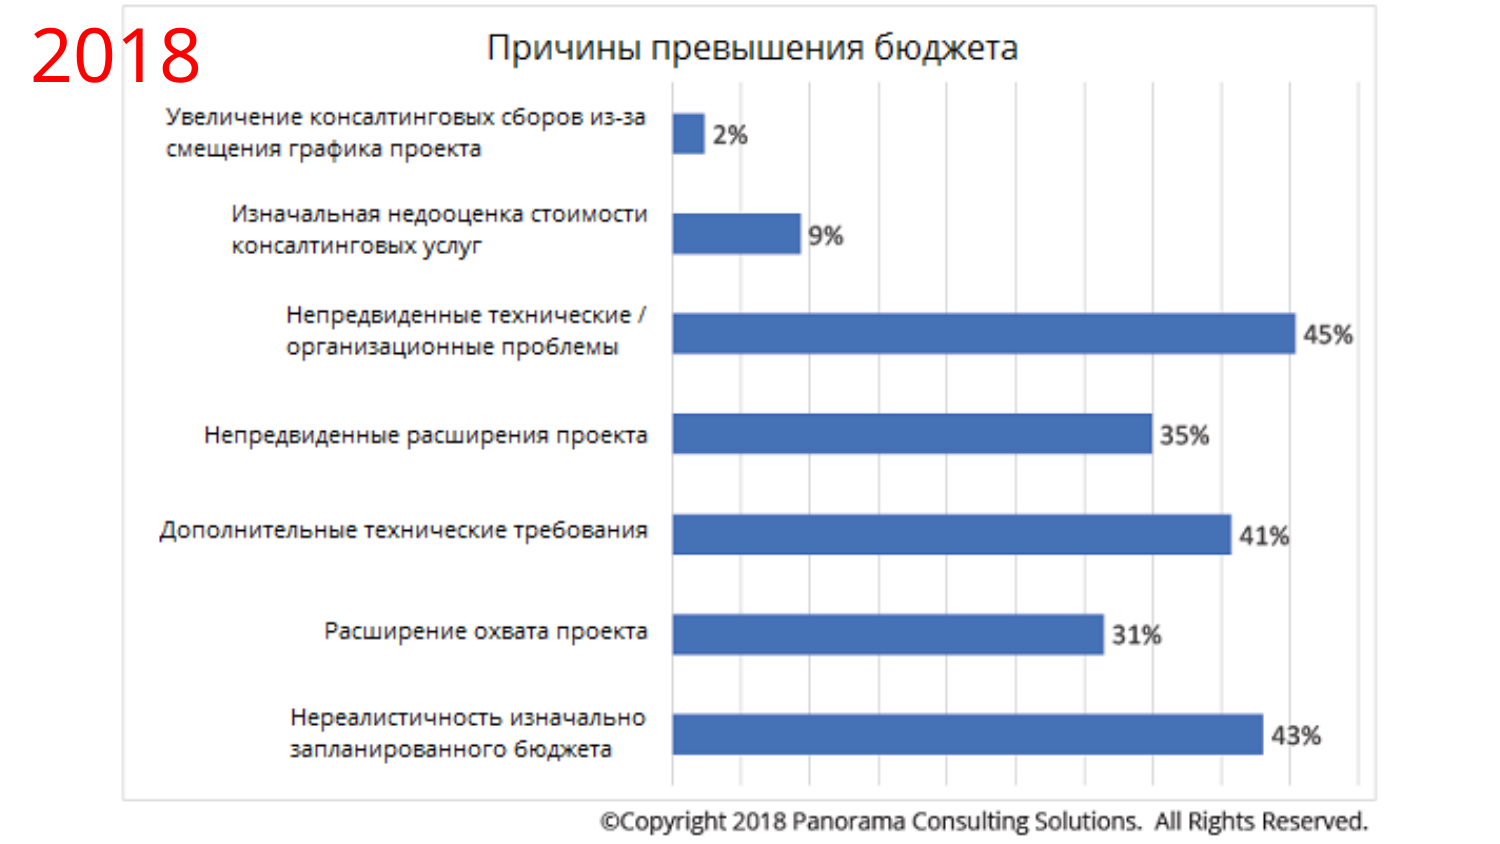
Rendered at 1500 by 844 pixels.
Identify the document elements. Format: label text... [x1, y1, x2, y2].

picture [118, 0, 1382, 844]
text_box 2018 [15, 0, 116, 105]
